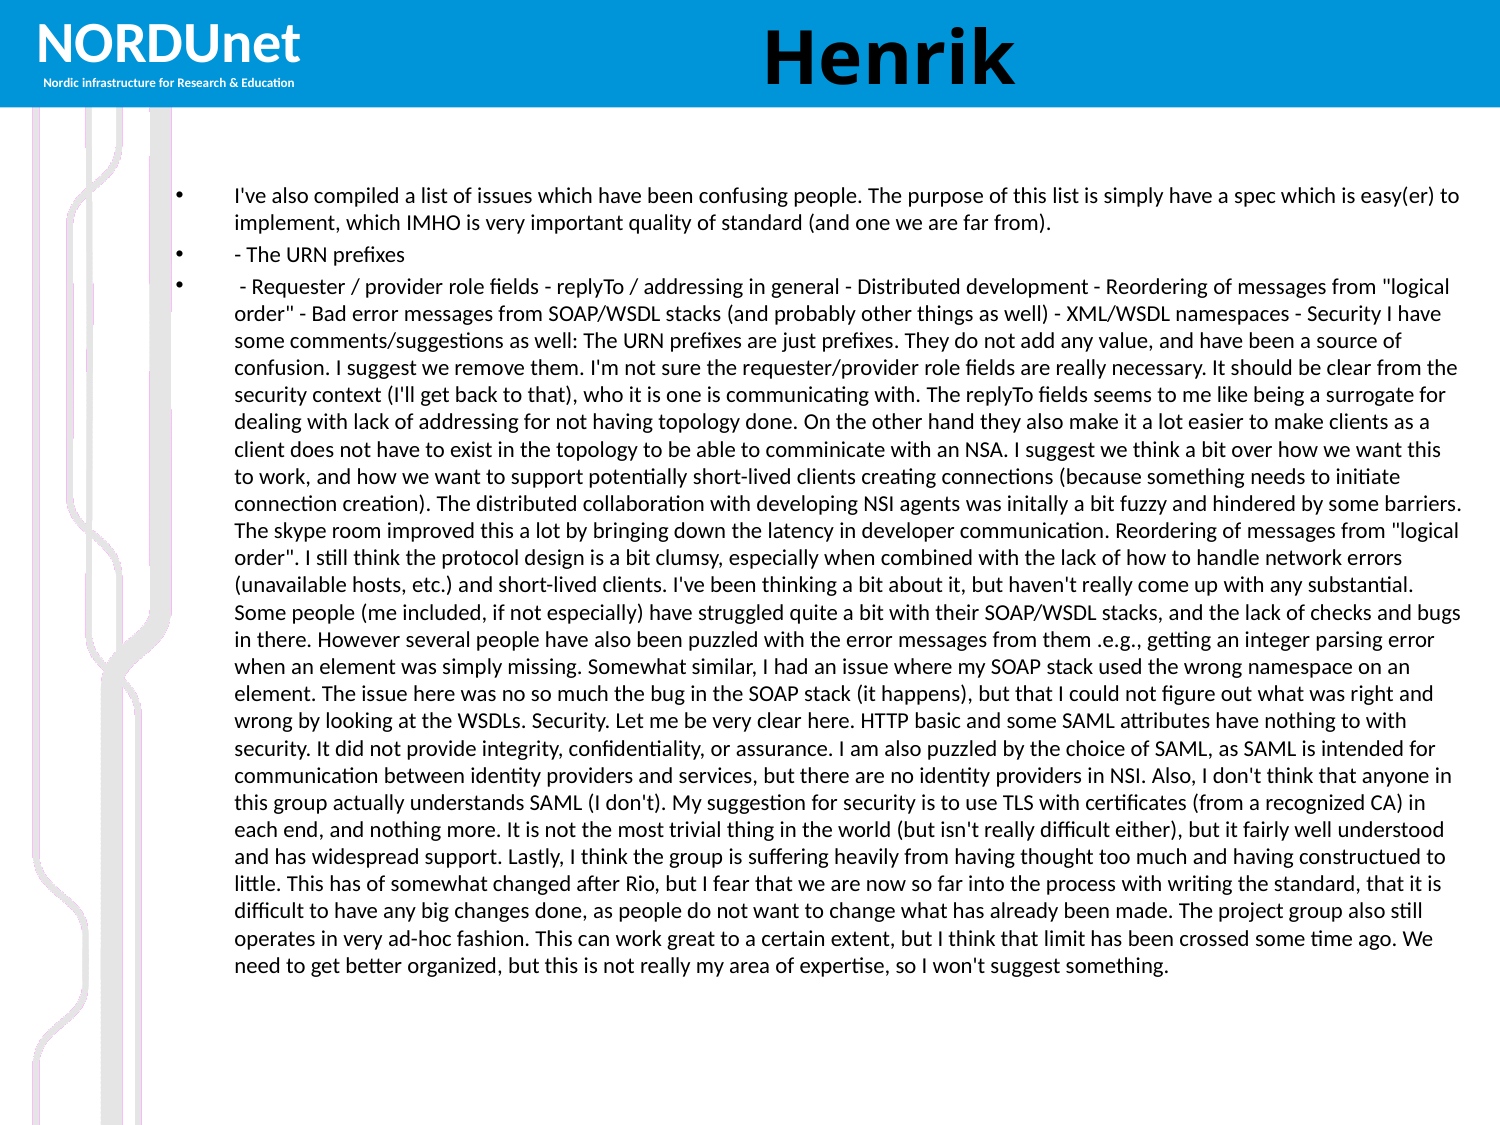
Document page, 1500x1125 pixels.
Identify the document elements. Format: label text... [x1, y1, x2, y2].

title Henrik [319, 1, 1478, 108]
picture [0, 108, 276, 1125]
list I've also compiled a list of issues which have been confusing people. The purpose of this list is simply have a spec which is easy(er) to implement, which IMHO is very important quality of standard (and one we are far from). - The URN prefixes - Requester / provider role fields - replyTo / addressing in general - Distributed development - Reordering of messages from "logical order" - Bad error messages from SOAP/WSDL stacks (and probably other things as well) - XML/WSDL namespaces - Security I have some comments/suggestions as well: The URN prefixes are just prefixes. They do not add any value, and have been a source of confusion. I suggest we remove them. I'm not sure the requester/provider role fields are really necessary. It should be clear from the security context (I'll get back to that), who it is one is communicating with. The replyTo fields seems to me like being a surrogate for dealing with lack of addressing for not having topology done. On the other hand they also make it a lot easier to make clients as a client does not have to exist in the topology to be able to comminicate with an NSA. I suggest we think a bit over how we want this to work, and how we want to support potentially short-lived clients creating connections (because something needs to initiate connection creation). The distributed collaboration with developing NSI agents was initally a bit fuzzy and hindered by some barriers. The skype room improved this a lot by bringing down the latency in developer communication. Reordering of messages from "logical order". I still think the protocol design is a bit clumsy, especially when combined with the lack of how to handle network errors (unavailable hosts, etc.) and short-lived clients. I've been thinking a bit about it, but haven't really come up with any substantial. Some people (me included, if not especially) have struggled quite a bit with their SOAP/WSDL stacks, and the lack of checks and bugs in there. However several people have also been puzzled with the error messages from them .e.g., getting an integer parsing error when an element was simply missing. Somewhat similar, I had an issue where my SOAP stack used the wrong namespace on an element. The issue here was no so much the bug in the SOAP stack (it happens), but that I could not figure out what was right and wrong by looking at the WSDLs. Security. Let me be very clear here. HTTP basic and some SAML attributes have nothing to with security. It did not provide integrity, confidentiality, or assurance. I am also puzzled by the choice of SAML, as SAML is intended for communication between identity providers and services, but there are no identity providers in NSI. Also, I don't think that anyone in this group actually understands SAML (I don't). My suggestion for security is to use TLS with certificates (from a recognized CA) in each end, and nothing more. It is not the most trivial thing in the world (but isn't really difficult either), but it fairly well understood and has widespread support. Lastly, I think the group is suffering heavily from having thought too much and having constructued to little. This has of somewhat changed after Rio, but I fear that we are now so far into the process with writing the standard, that it is difficult to have any big changes done, as people do not want to change what has already been made. The project group also still operates in very ad-hoc fashion. This can work great to a certain extent, but I think that limit has been crossed some time ago. We need to get better organized, but this is not really my area of expertise, so I won't suggest something. [160, 173, 1478, 1010]
